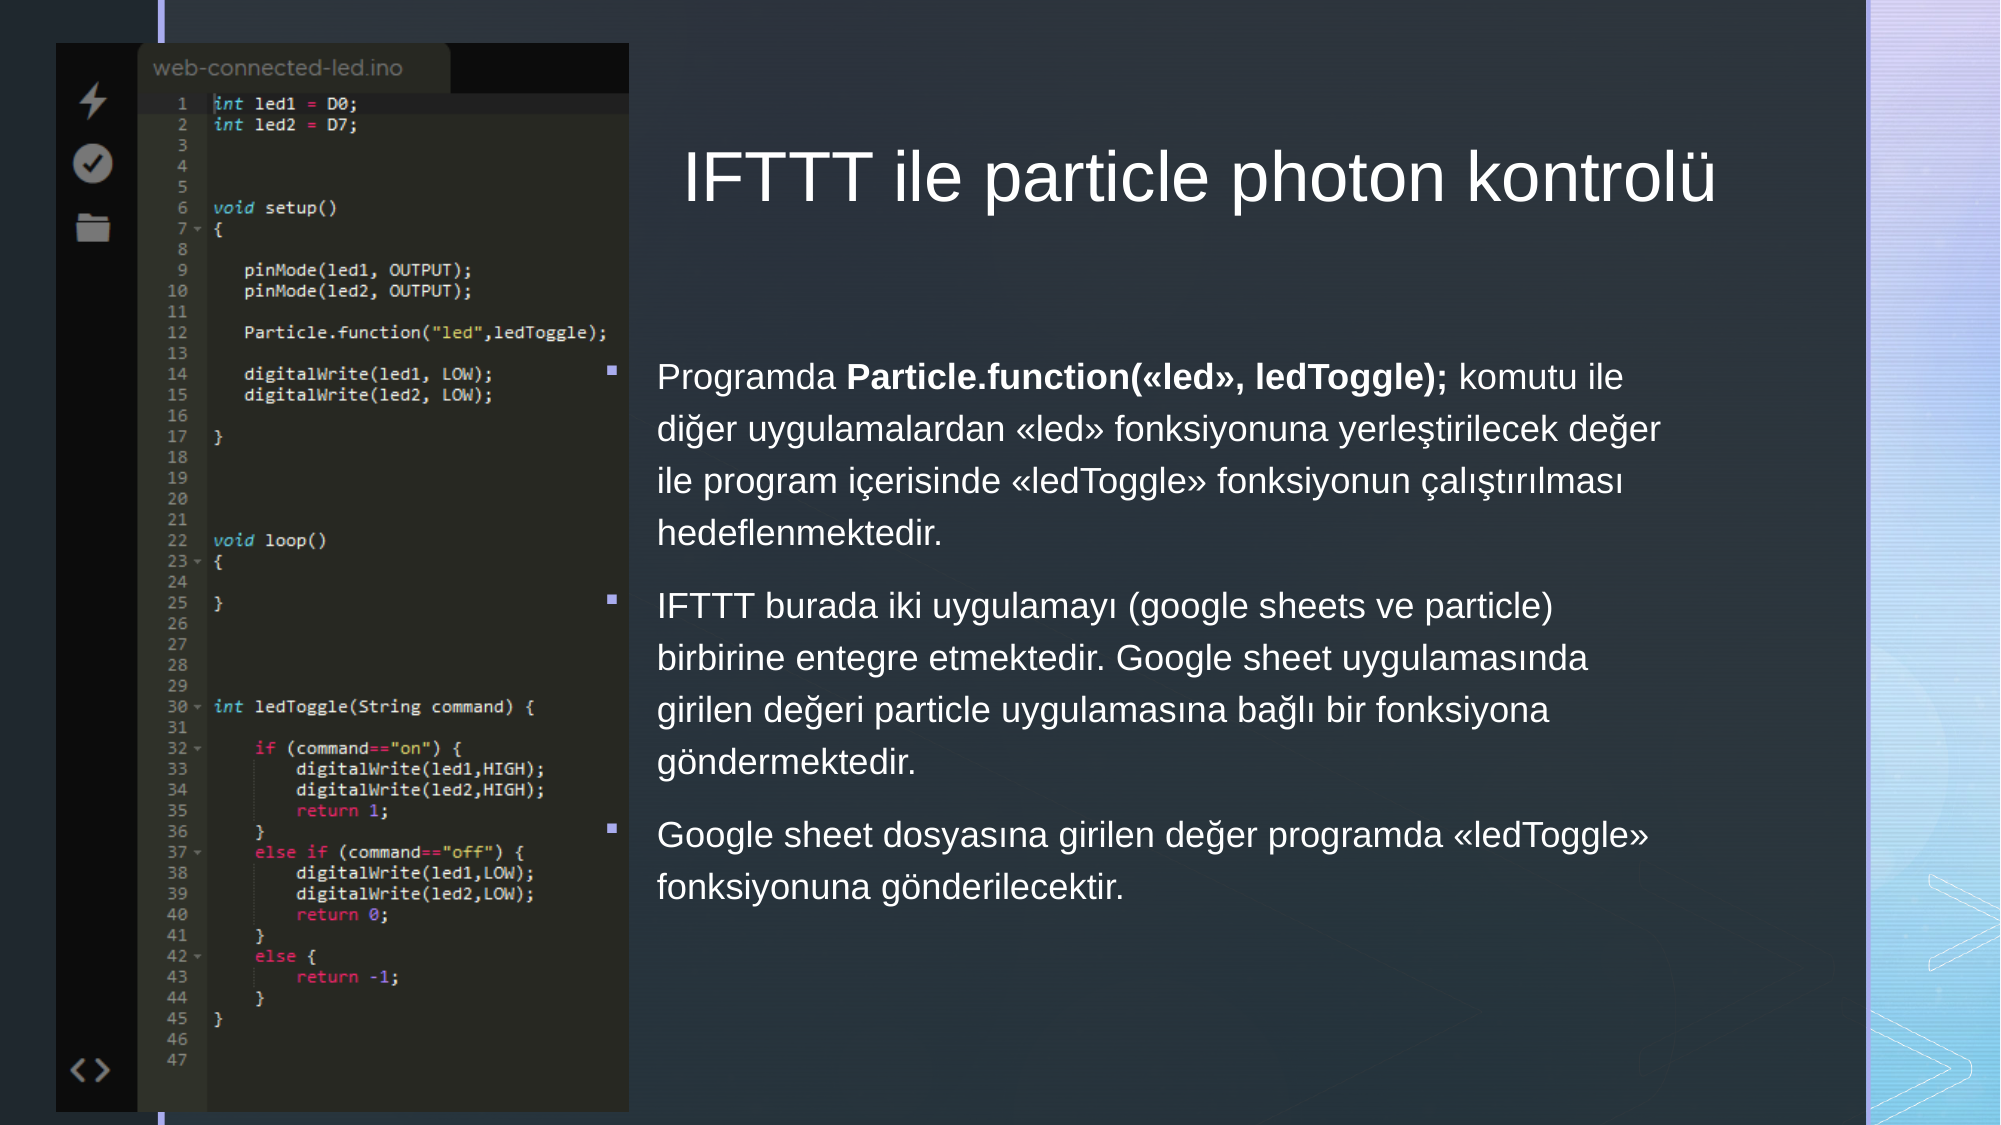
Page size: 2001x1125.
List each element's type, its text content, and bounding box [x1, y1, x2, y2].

picture [55, 43, 629, 1112]
picture [1871, 0, 2001, 1125]
title IFTTT ile particle photon kontrolü [629, 132, 1734, 310]
list Programda Particle.function(«led», ledToggle); komutu ile diğer uygulamalardan «led» fonksiyonuna yerleştirilecek değer ile program içerisinde «ledToggle» fonksiyonun çalıştırılması hedeflenmektedir. IFTTT burada iki uygulamayı (google sheets ve particle) birbirine entegre etmektedir. Google sheet uygulamasında girilen değeri particle uygulamasına bağlı bir fonksiyona göndermektedir. Google sheet dosyasına girilen değer programda «ledToggle» fonksiyonuna gönderilecektir. [629, 336, 1695, 914]
